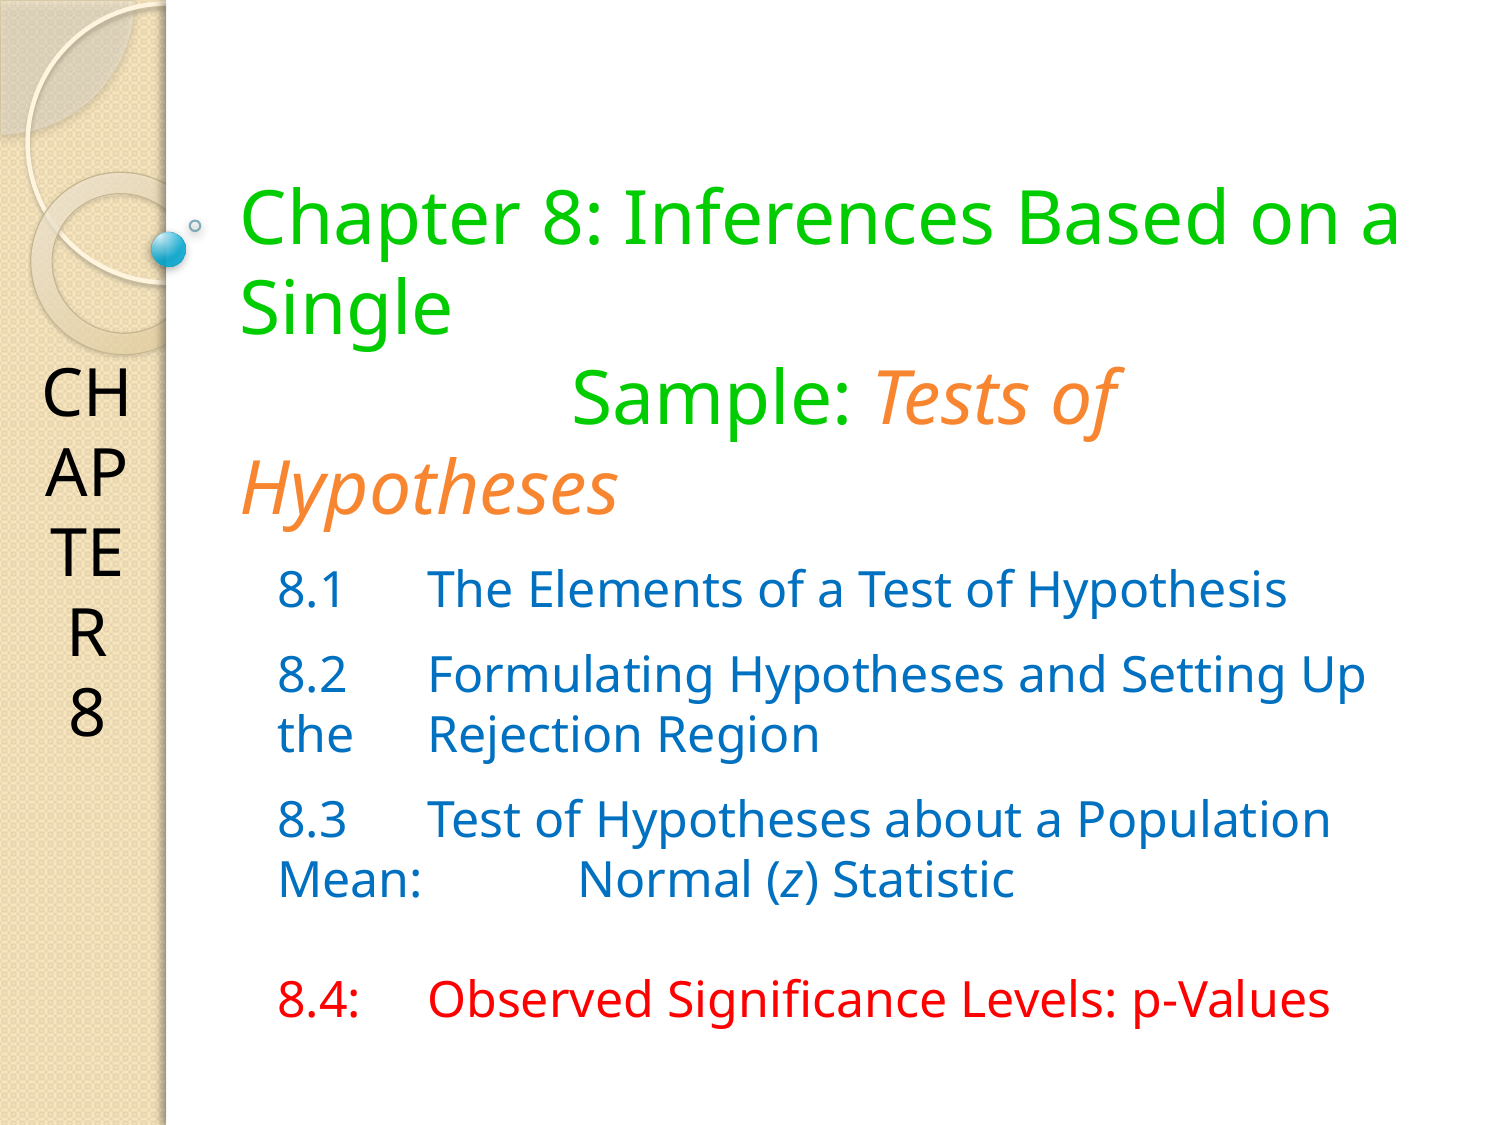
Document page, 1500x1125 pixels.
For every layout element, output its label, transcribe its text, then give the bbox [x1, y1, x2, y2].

text_box CHAPTER 8 [23, 35, 152, 1065]
text_box 8.1 The Elements of a Test of Hypothesis 8.2 Formulating Hypotheses and Setting Up the Rejection Region 8.3 Test of Hypotheses about a Population Mean: Normal (z) Statistic 8.4: Observed Significance Levels: p-Values [262, 549, 1388, 1035]
text_box Chapter 8: Inferences Based on a Single Sample: Tests of Hypotheses [224, 162, 1500, 538]
